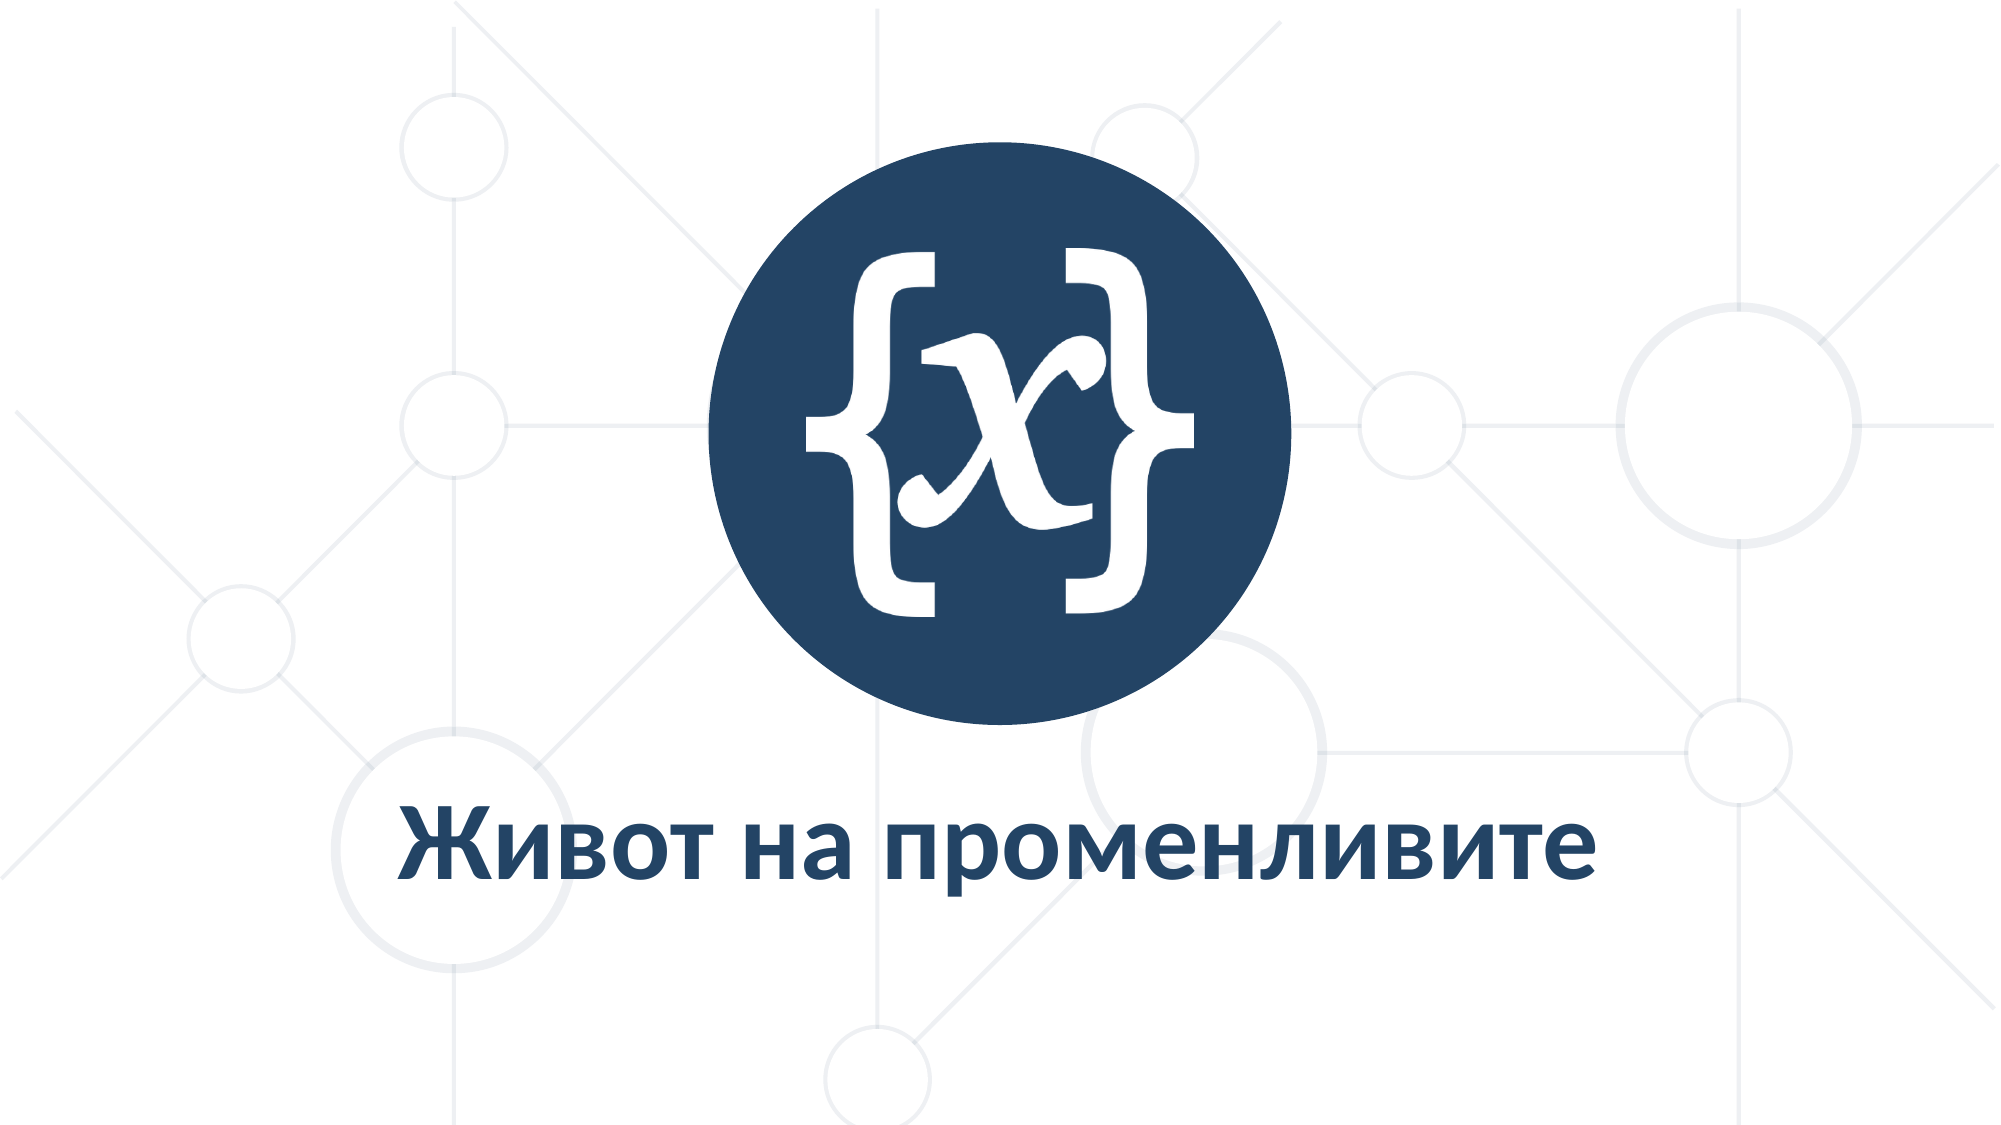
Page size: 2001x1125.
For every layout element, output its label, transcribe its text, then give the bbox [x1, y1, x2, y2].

picture [806, 247, 1194, 617]
title Живот на променливите [100, 771, 1900, 898]
